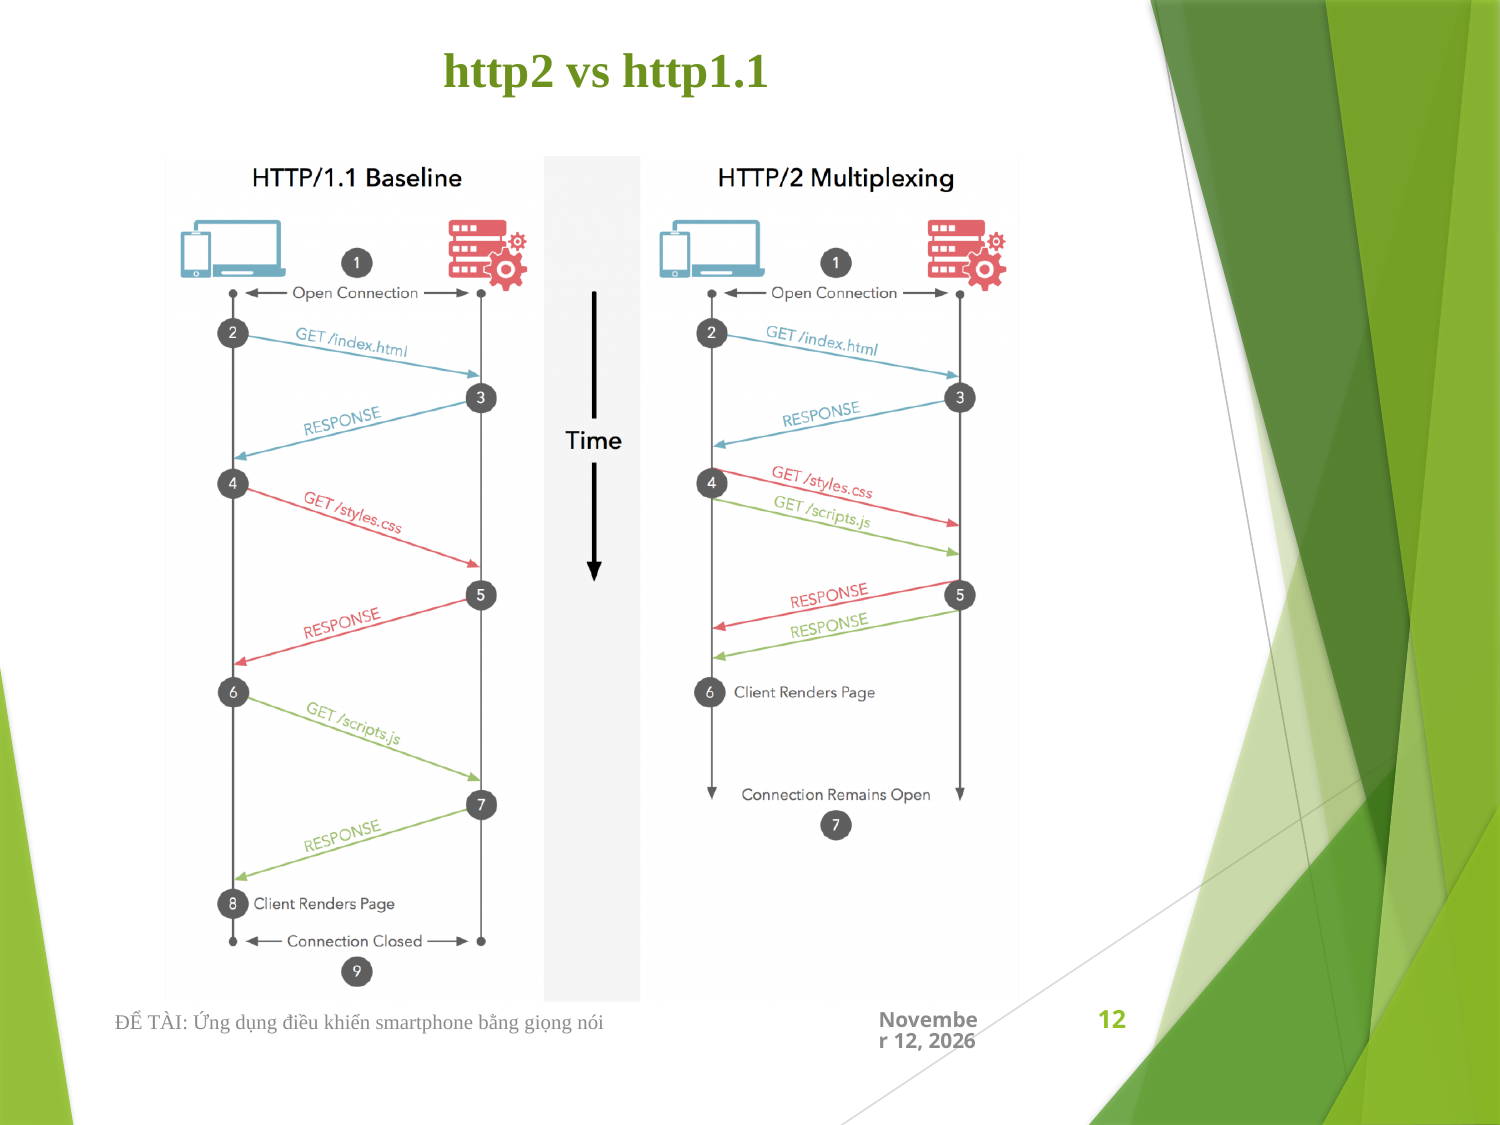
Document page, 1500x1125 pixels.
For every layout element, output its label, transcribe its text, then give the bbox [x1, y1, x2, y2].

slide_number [863, 1012, 999, 1051]
footer ĐỂ TÀI: Ứng dụng điều khiển smartphone bằng giọng nói [99, 991, 859, 1051]
text_box http2 vs http1.1 [428, 31, 812, 154]
slide_number 12 [1057, 991, 1142, 1051]
picture [165, 155, 1019, 1003]
